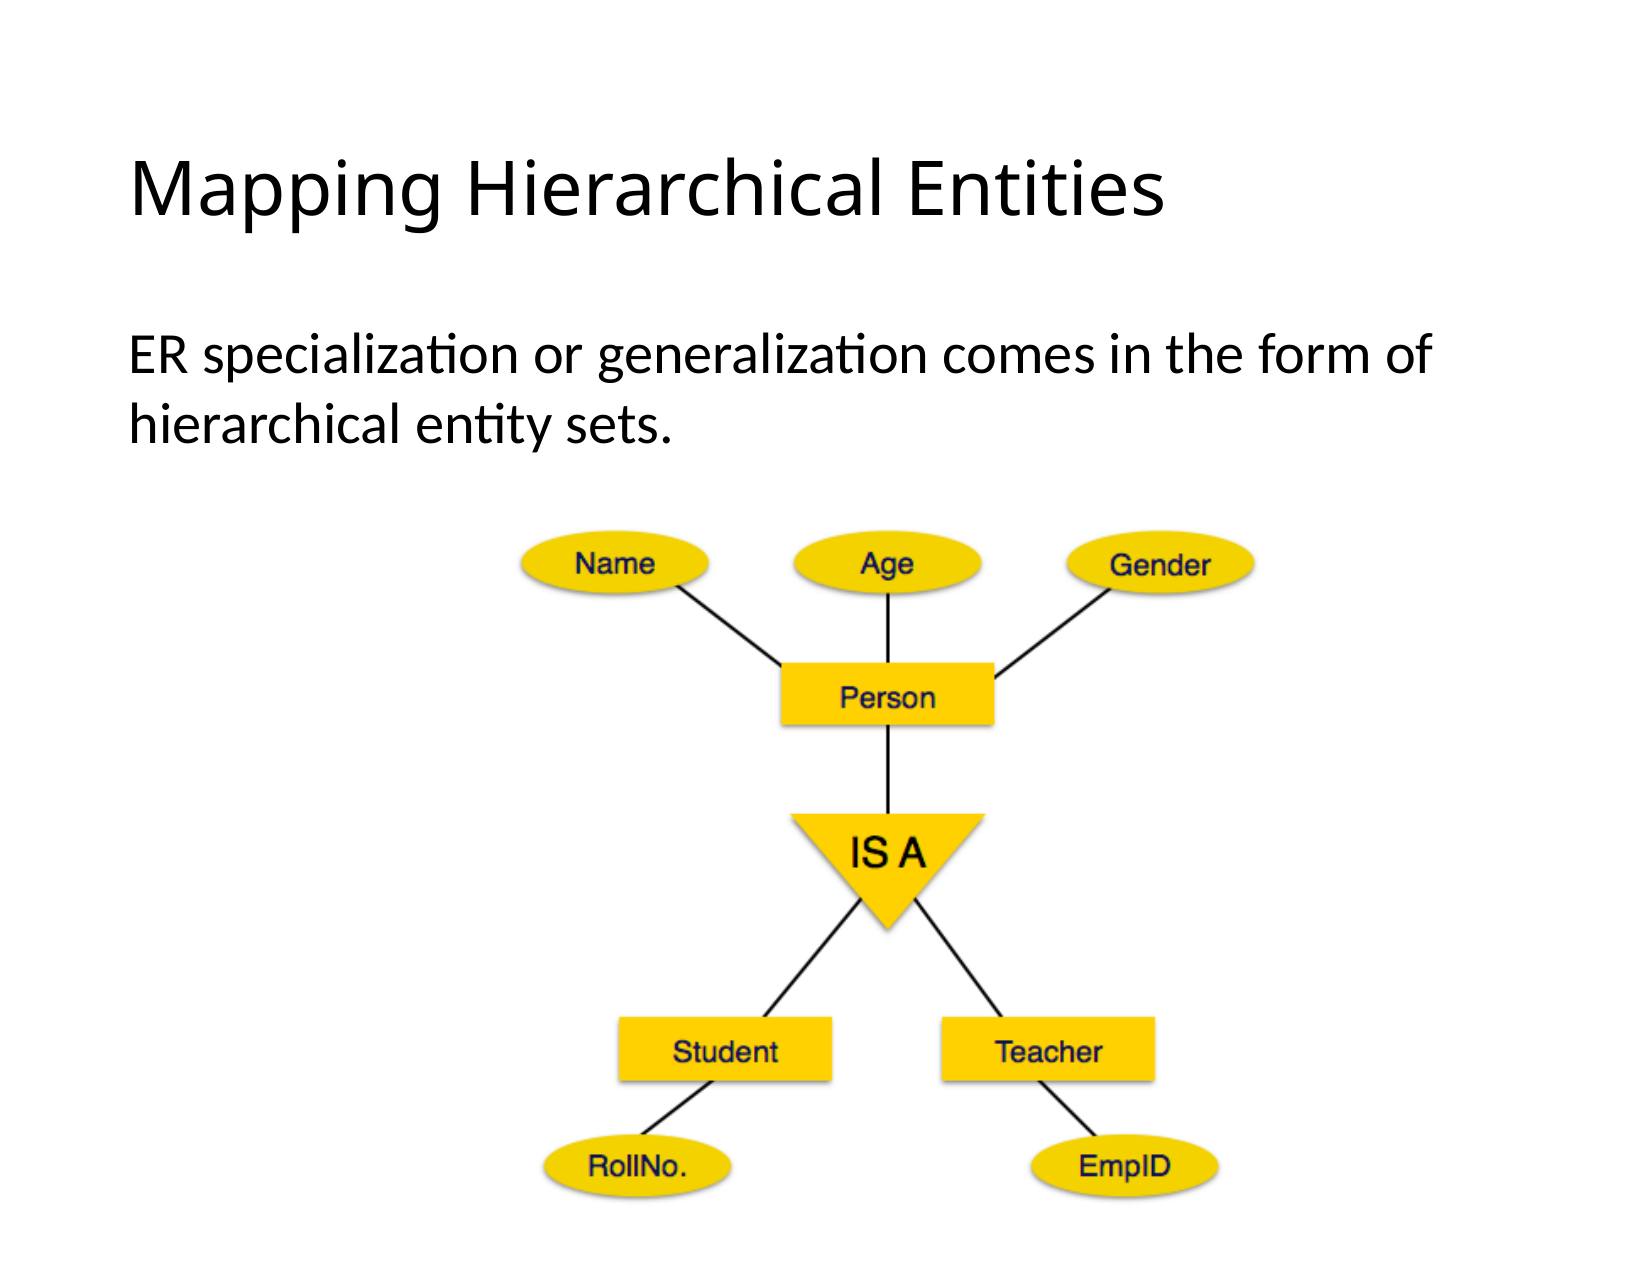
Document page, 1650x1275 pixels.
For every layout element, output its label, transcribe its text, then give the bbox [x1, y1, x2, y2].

text_box ER specialization or generalization comes in the form of hierarchical entity sets. [114, 308, 1513, 463]
picture [469, 512, 1363, 1230]
title Mapping Hierarchical Entities [113, 67, 1537, 315]
